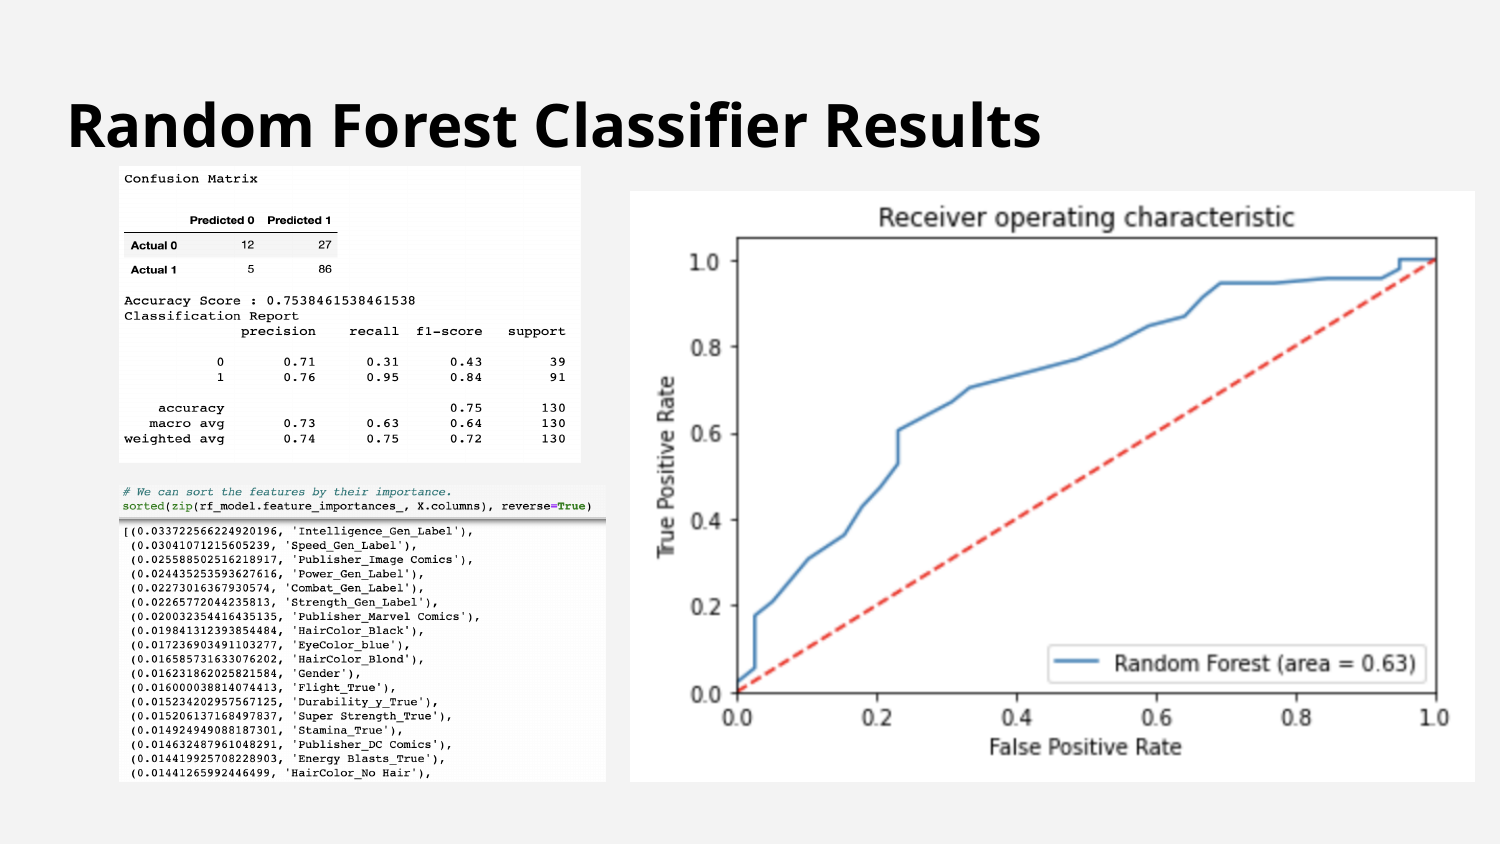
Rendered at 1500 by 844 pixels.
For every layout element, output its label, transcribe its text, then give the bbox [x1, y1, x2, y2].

picture [630, 191, 1476, 783]
title Random Forest Classifier Results [51, 72, 1449, 176]
picture [119, 484, 606, 782]
picture [119, 166, 581, 464]
